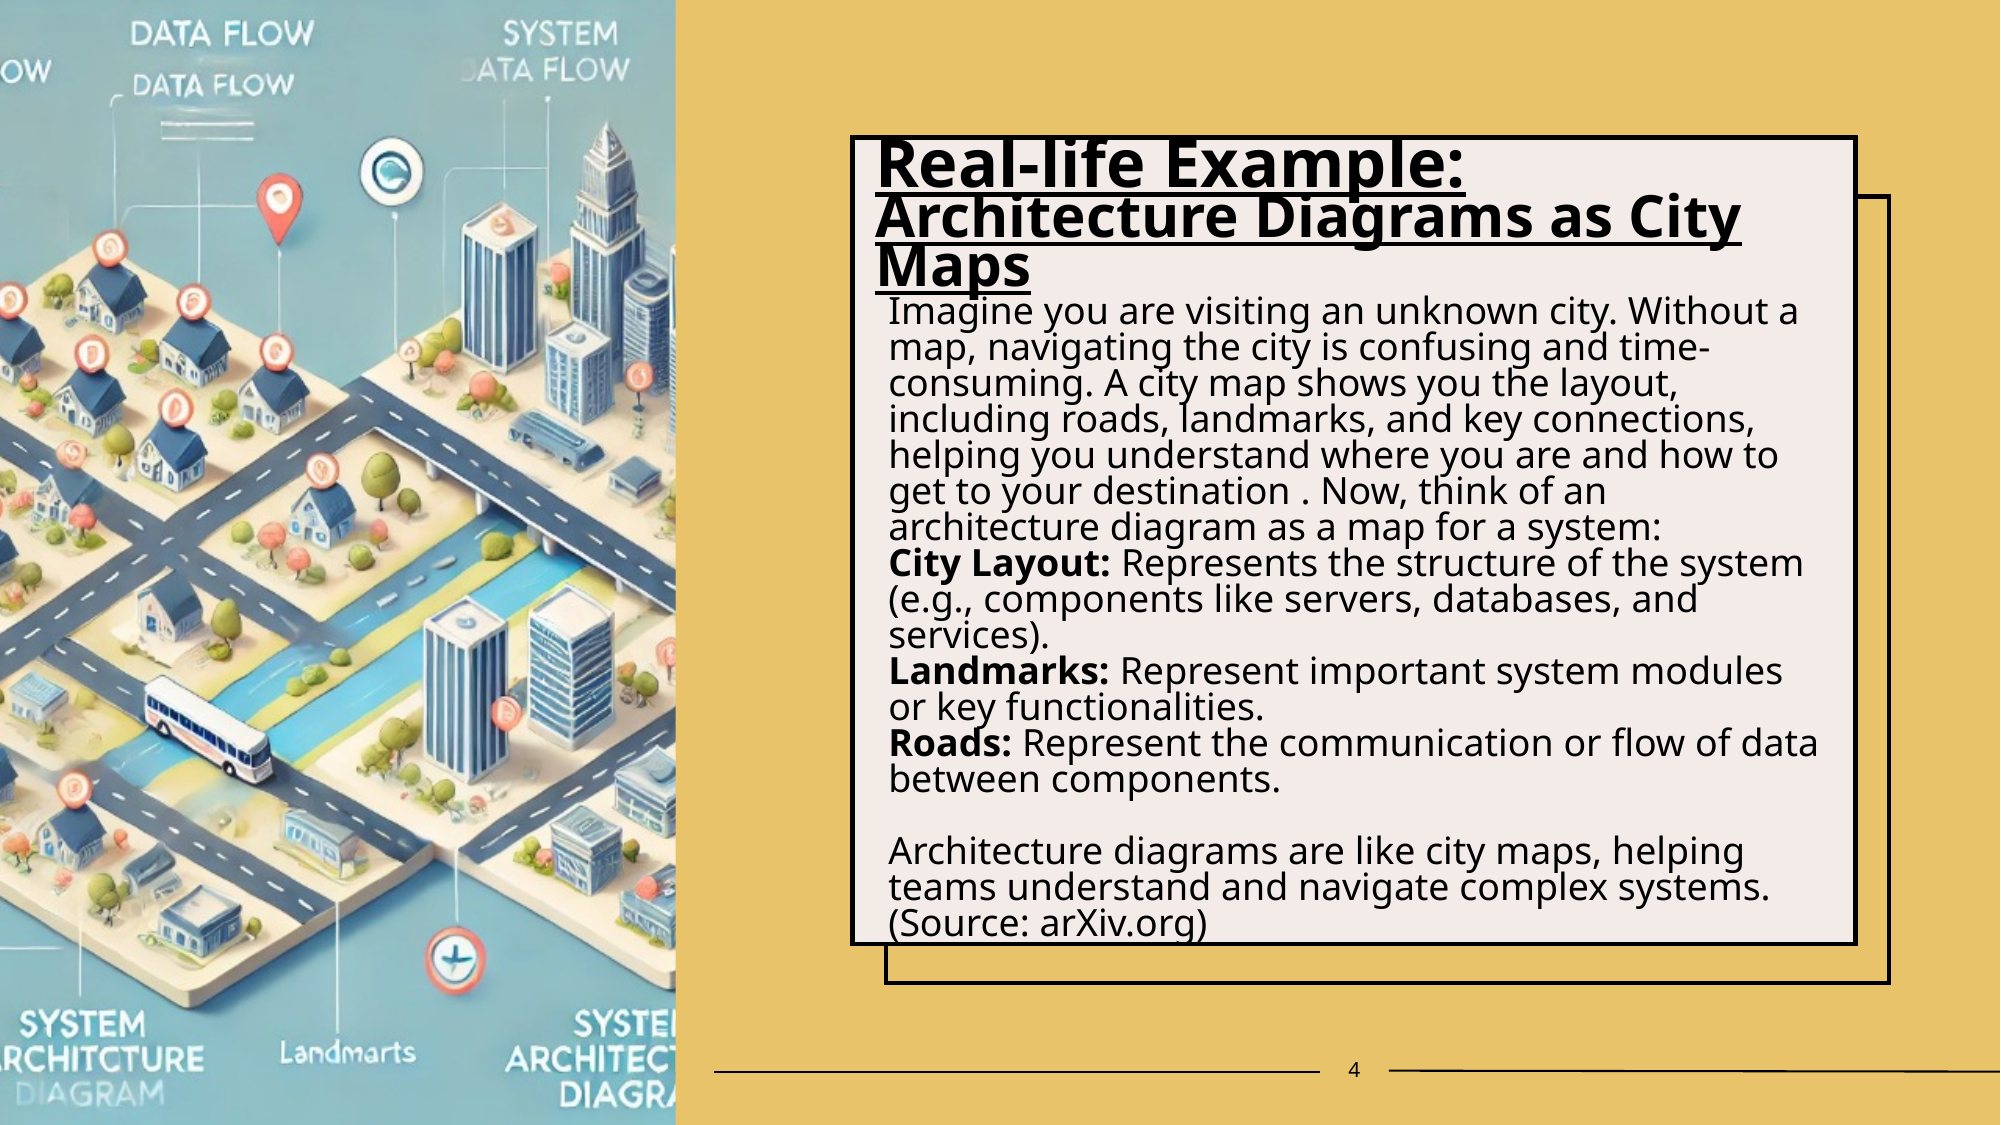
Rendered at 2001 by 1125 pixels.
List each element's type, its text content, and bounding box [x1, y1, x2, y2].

title Real-life Example: Architecture Diagrams as City Maps [860, 135, 1845, 287]
list Imagine you are visiting an unknown city. Without a map, navigating the city is confusing and time-consuming. A city map shows you the layout, including roads, landmarks, and key connections, helping you understand where you are and how to get to your destination . Now, think of an architecture diagram as a map for a system: City Layout: Represents the structure of the system (e.g., components like servers, databases, and services). Landmarks: Represent important system modules or key functionalities. Roads: Represent the communication or flow of data between components. Architecture diagrams are like city maps, helping teams understand and navigate complex systems. (Source: arXiv.org) [873, 288, 1843, 956]
picture [0, 0, 676, 1125]
slide_number 4 [1324, 1050, 1385, 1091]
